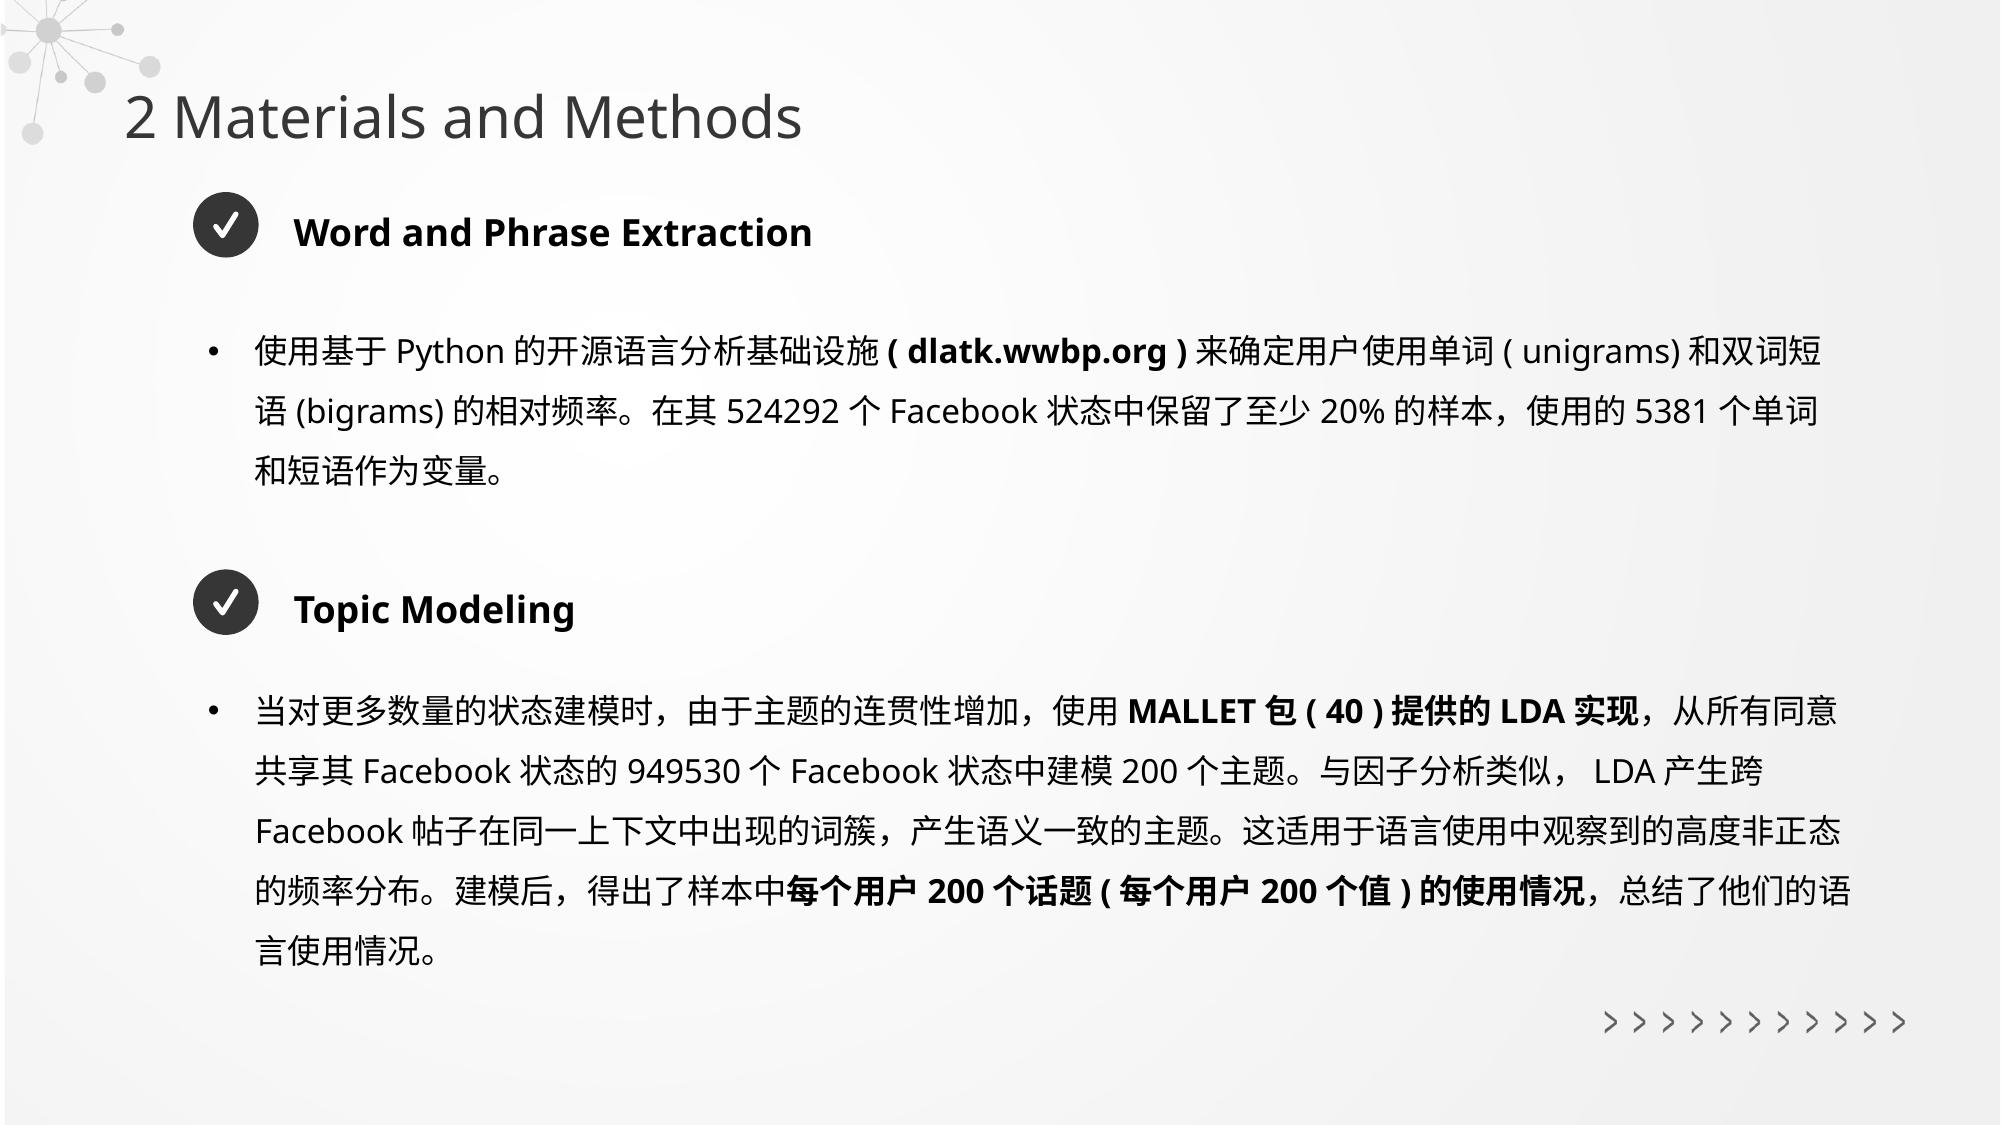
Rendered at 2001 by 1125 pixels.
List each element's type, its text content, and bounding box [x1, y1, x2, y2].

text_box 使用基于Python的开源语言分析基础设施( dlatk.wwbp.org )来确定用户使用单词( unigrams)和双词短语(bigrams)的相对频率。在其524292个Facebook状态中保留了至少20%的样本，使用的5381个单词和短语作为变量。 [193, 303, 1855, 498]
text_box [193, 192, 259, 258]
text_box 当对更多数量的状态建模时，由于主题的连贯性增加，使用MALLET包( 40 )提供的LDA实现，从所有同意共享其Facebook状态的949530个Facebook状态中建模200个主题。与因子分析类似，LDA产生跨Facebook帖子在同一上下文中出现的词簇，产生语义一致的主题。这适用于语言使用中观察到的高度非正态的频率分布。建模后，得出了样本中每个用户200个话题(每个用户200个值)的使用情况，总结了他们的语言使用情况。 [193, 663, 1878, 978]
text_box 2 Materials and Methods [109, 72, 838, 158]
text_box Topic Modeling [278, 556, 867, 639]
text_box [193, 569, 259, 635]
text_box Word and Phrase Extraction [278, 179, 1242, 262]
picture [1, 0, 2001, 1125]
